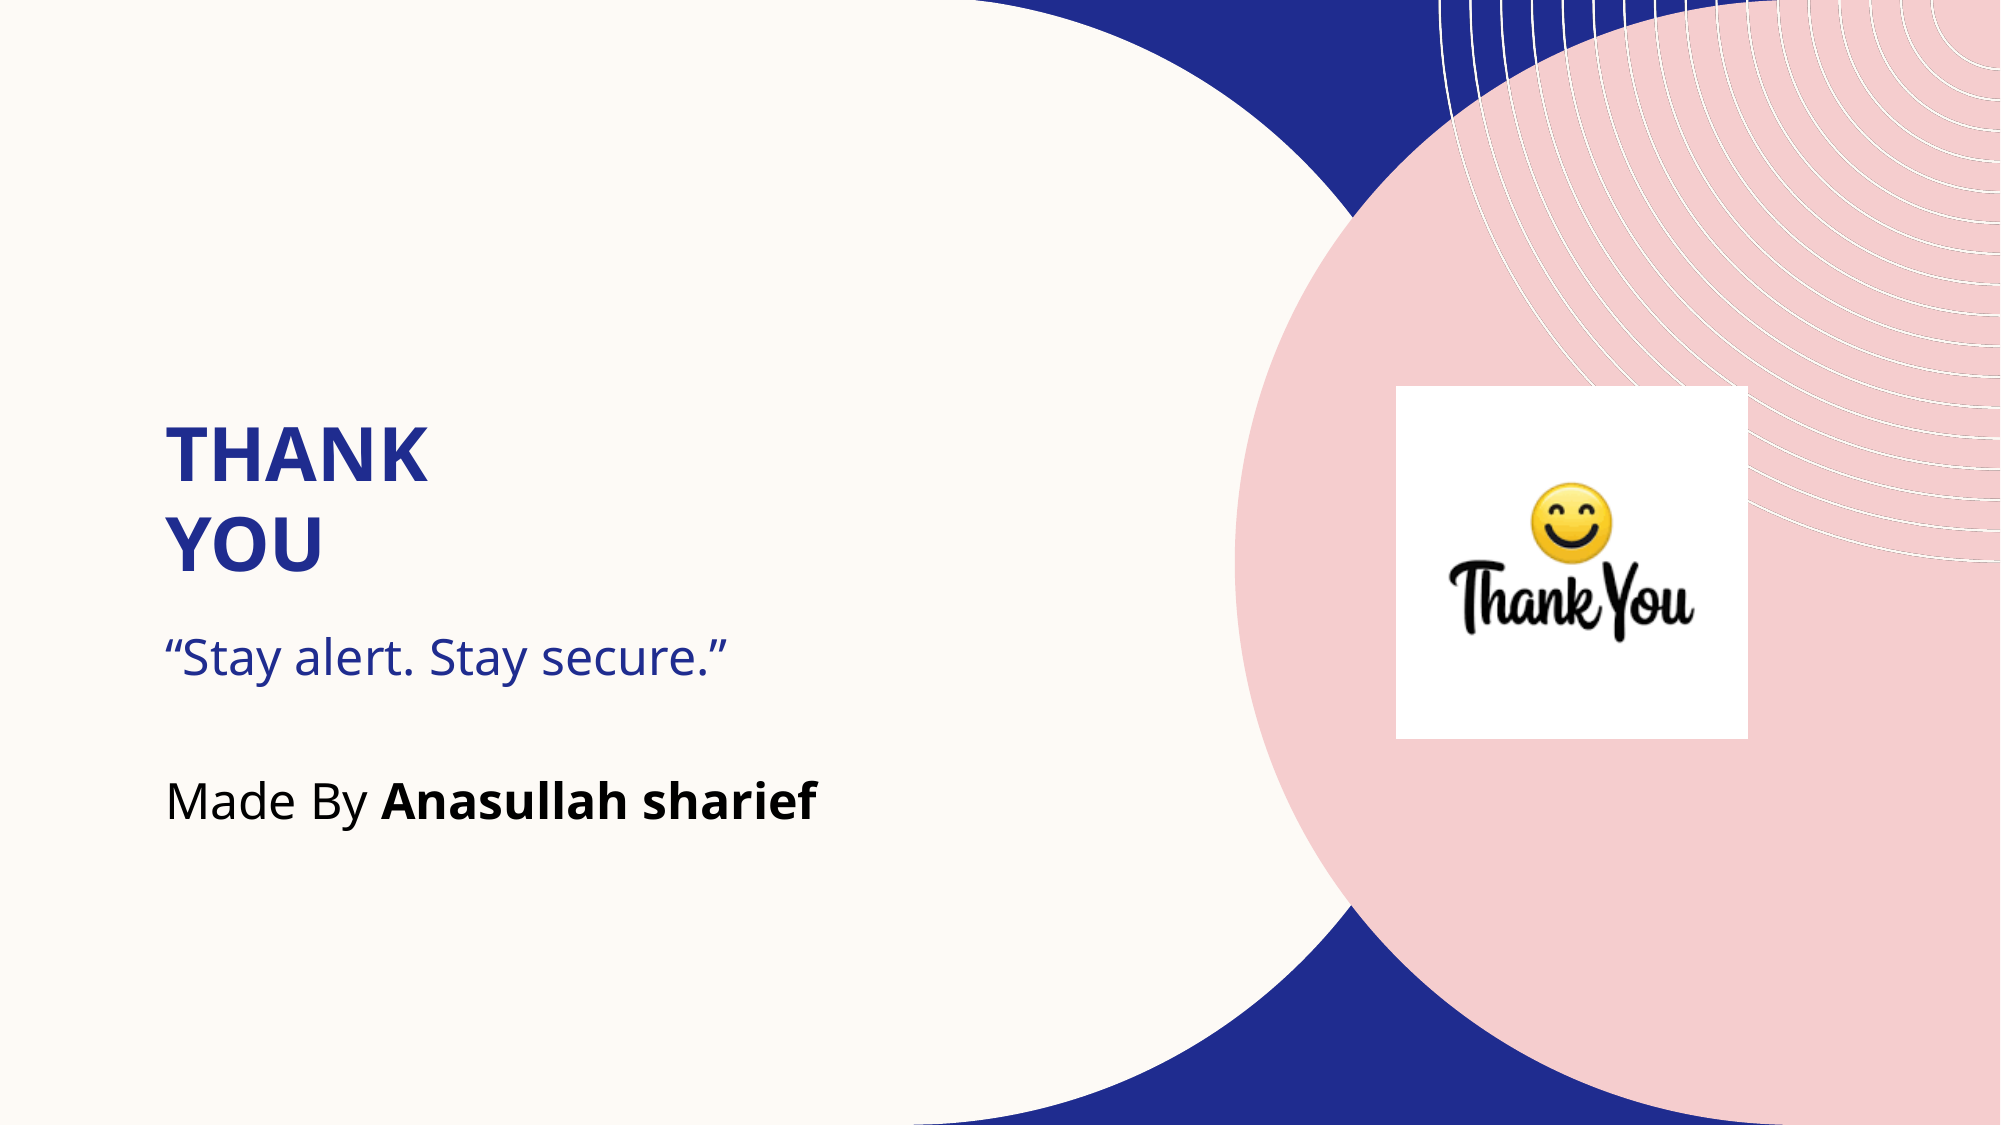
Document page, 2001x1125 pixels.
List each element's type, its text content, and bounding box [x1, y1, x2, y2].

title Thank you [150, 139, 1088, 587]
picture [1396, 0, 2001, 739]
subtitle “Stay alert. Stay secure.” Made By Anasullah sharief [150, 625, 1088, 993]
